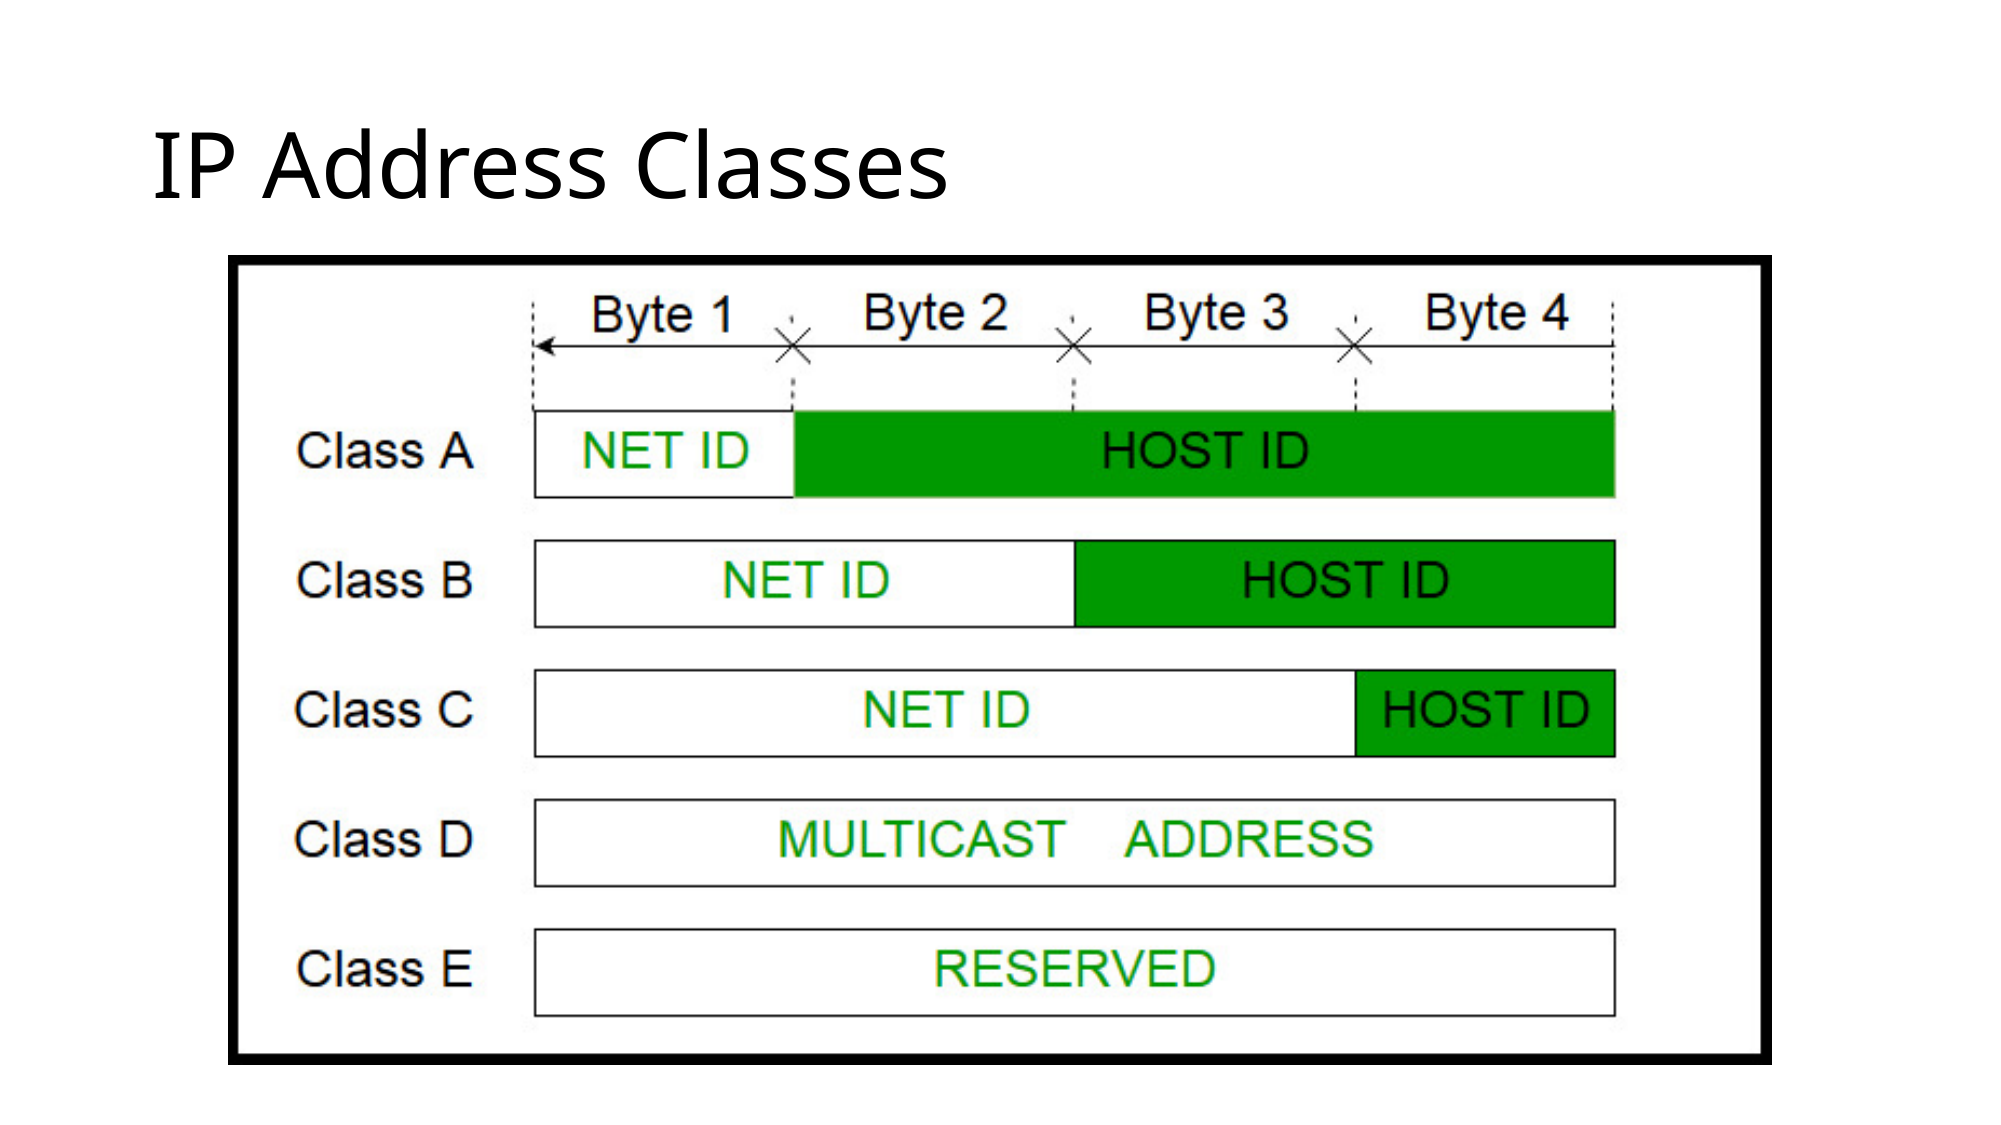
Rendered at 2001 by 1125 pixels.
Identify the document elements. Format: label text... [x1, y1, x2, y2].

title IP Address Classes [137, 59, 1863, 278]
picture [227, 255, 1772, 1065]
